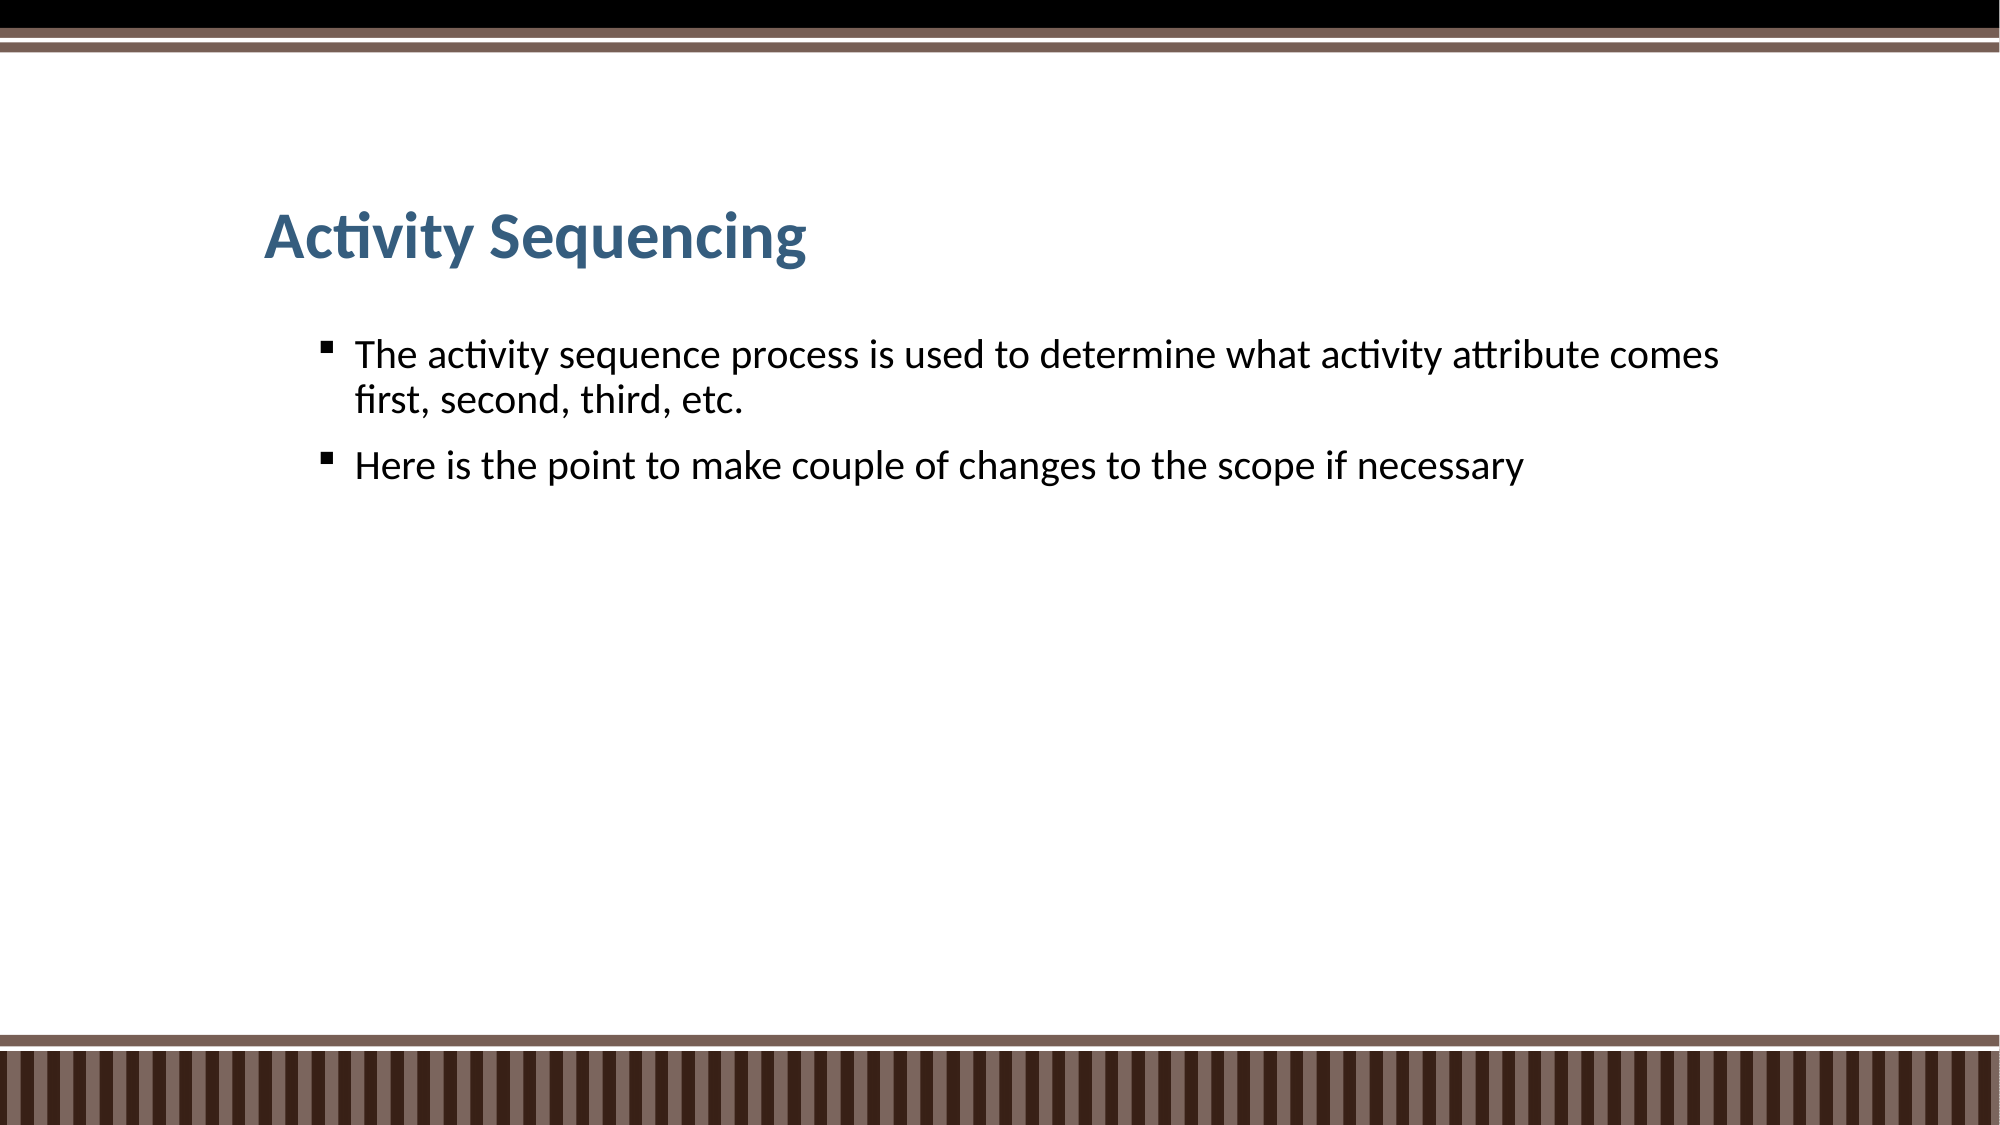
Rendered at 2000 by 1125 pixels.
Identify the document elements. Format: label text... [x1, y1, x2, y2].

list The activity sequence process is used to determine what activity attribute comes first, second, third, etc. Here is the point to make couple of changes to the scope if necessary [249, 324, 1750, 932]
title Activity Sequencing [249, 105, 1750, 281]
